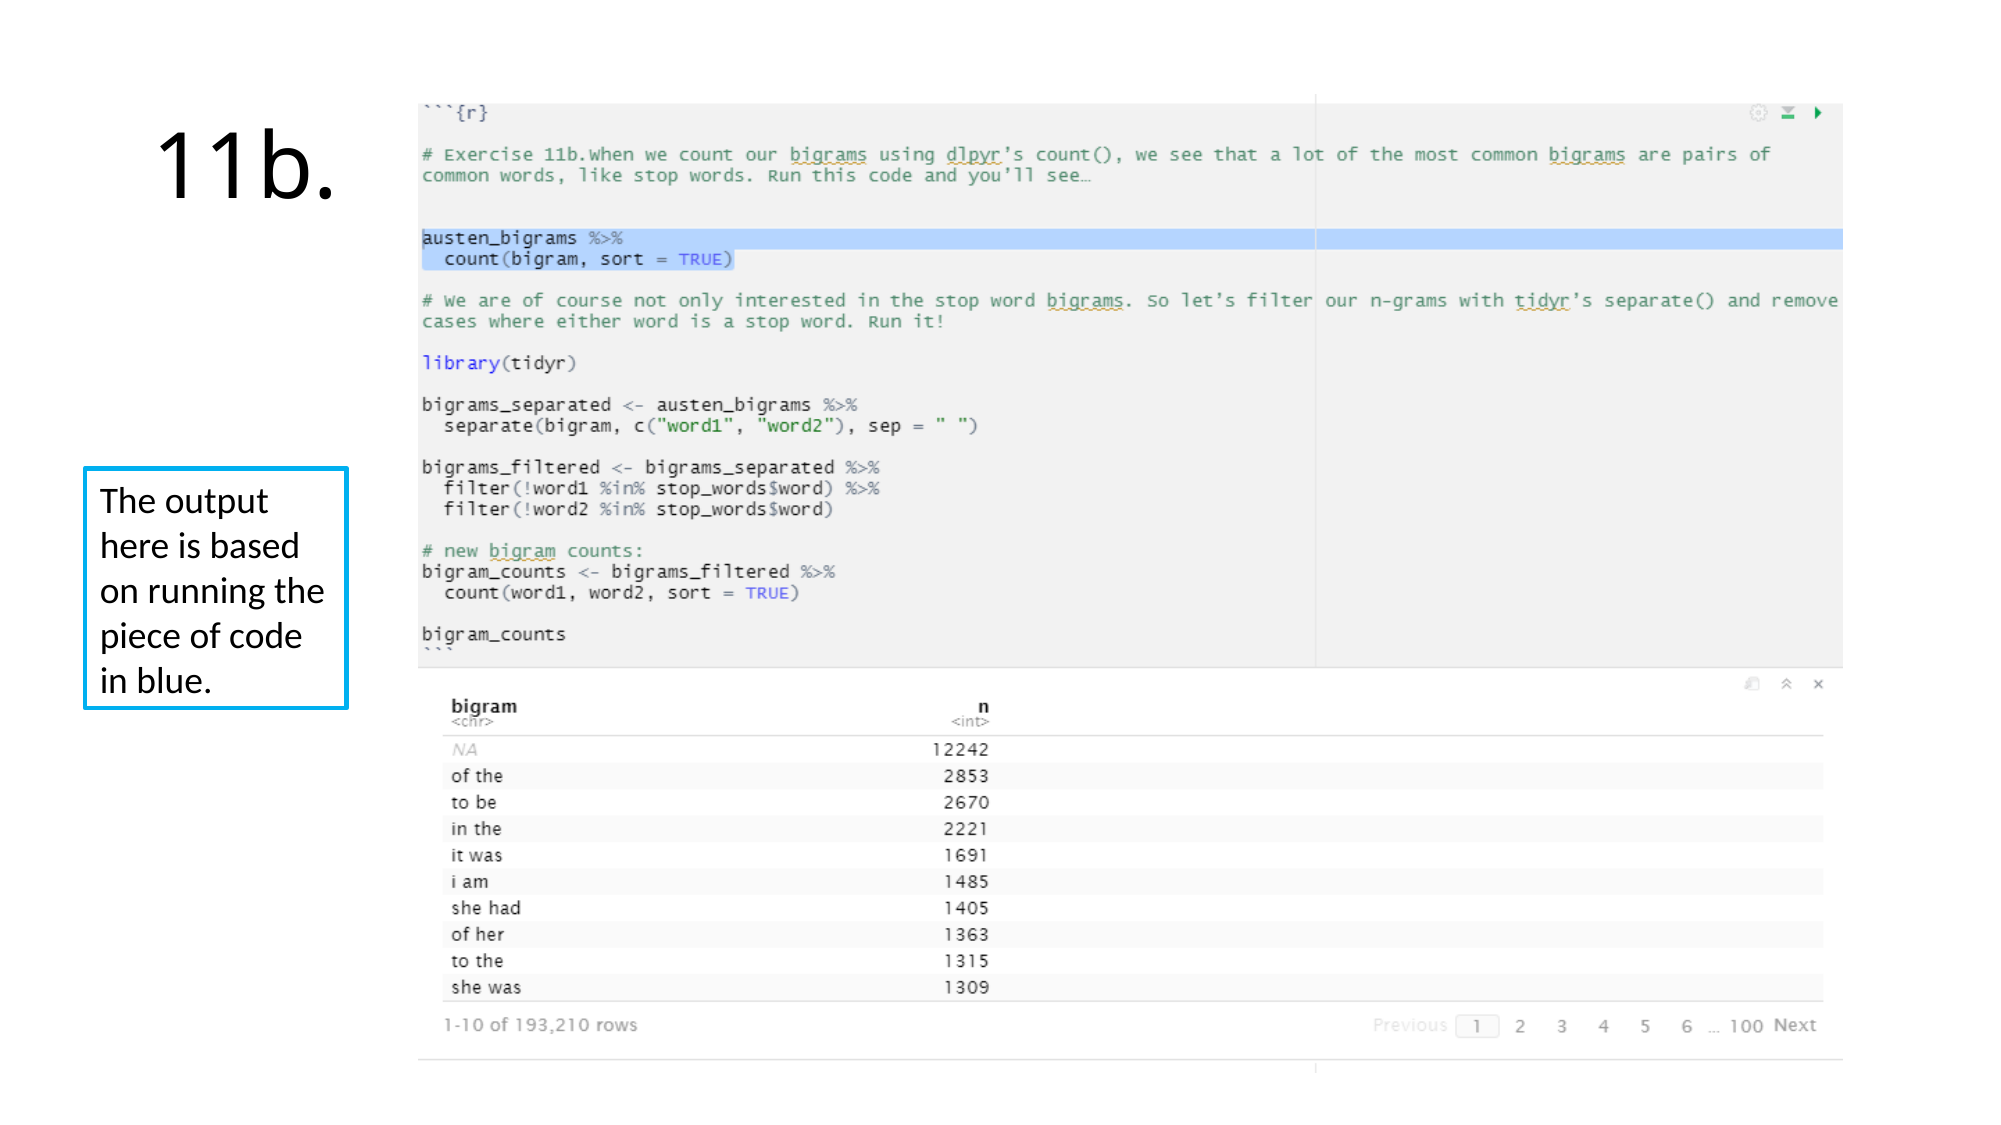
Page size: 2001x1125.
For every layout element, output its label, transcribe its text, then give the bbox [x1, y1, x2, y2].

text_box The output here is based on running the piece of code in blue. [85, 468, 347, 708]
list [418, 94, 1843, 1073]
title 11b. [137, 59, 1863, 278]
